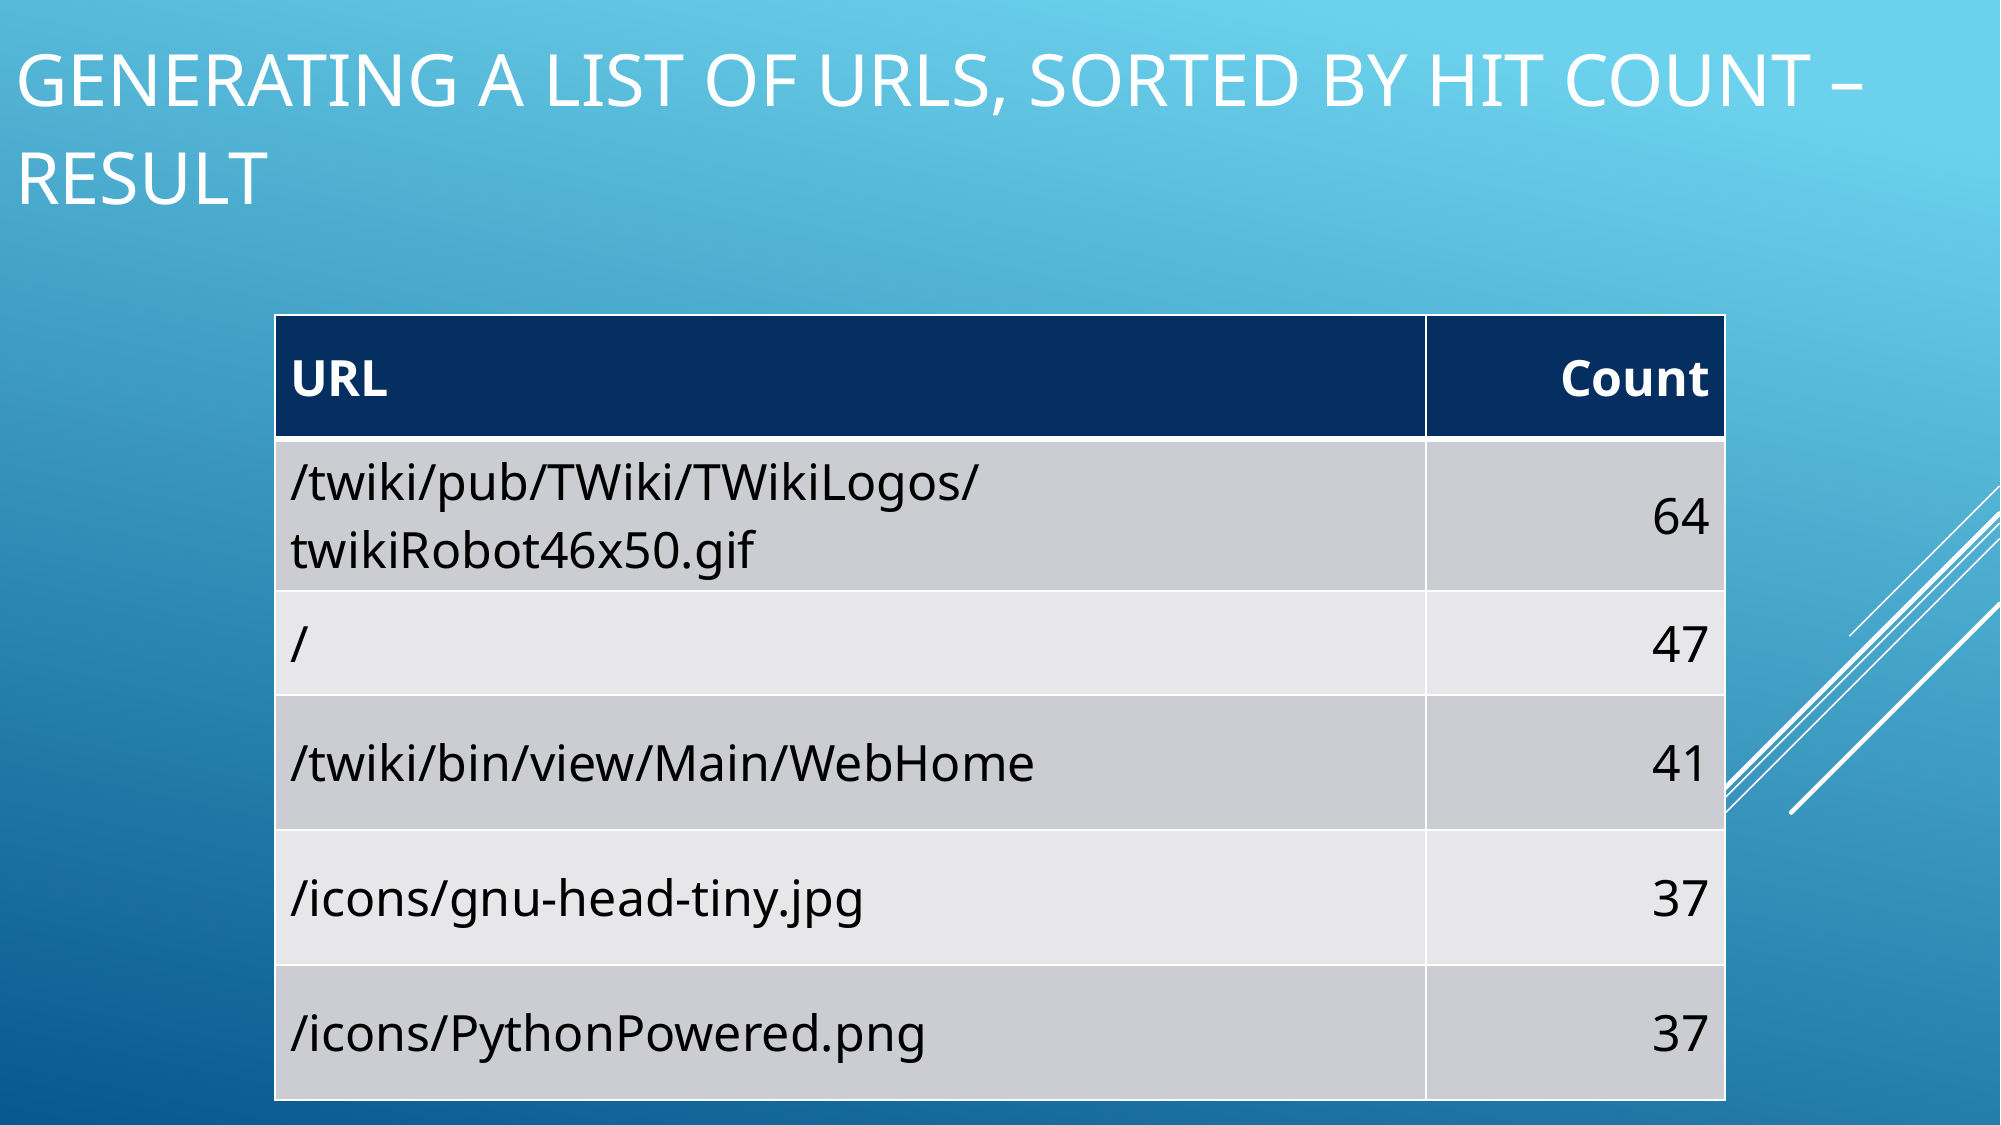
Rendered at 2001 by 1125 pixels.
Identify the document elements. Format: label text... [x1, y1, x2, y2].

text_box Generating a list of URLs, sorted by hit count – Result [0, 0, 1953, 279]
table_cell 37 [1427, 831, 1724, 964]
table_cell 47 [1427, 592, 1724, 694]
table_cell 64 [1427, 442, 1724, 590]
table_cell /icons/gnu-head-tiny.jpg [276, 831, 1425, 964]
table_header Count [1427, 316, 1724, 436]
table_cell / [276, 592, 1425, 694]
table_cell /twiki/pub/TWiki/TWikiLogos/twikiRobot46x50.gif [276, 442, 1425, 590]
table_header URL [276, 316, 1425, 436]
table_cell /twiki/bin/view/Main/WebHome [276, 696, 1425, 829]
table_cell 37 [1427, 966, 1724, 1099]
table_cell /icons/PythonPowered.png [276, 966, 1425, 1099]
table_cell 41 [1427, 696, 1724, 829]
